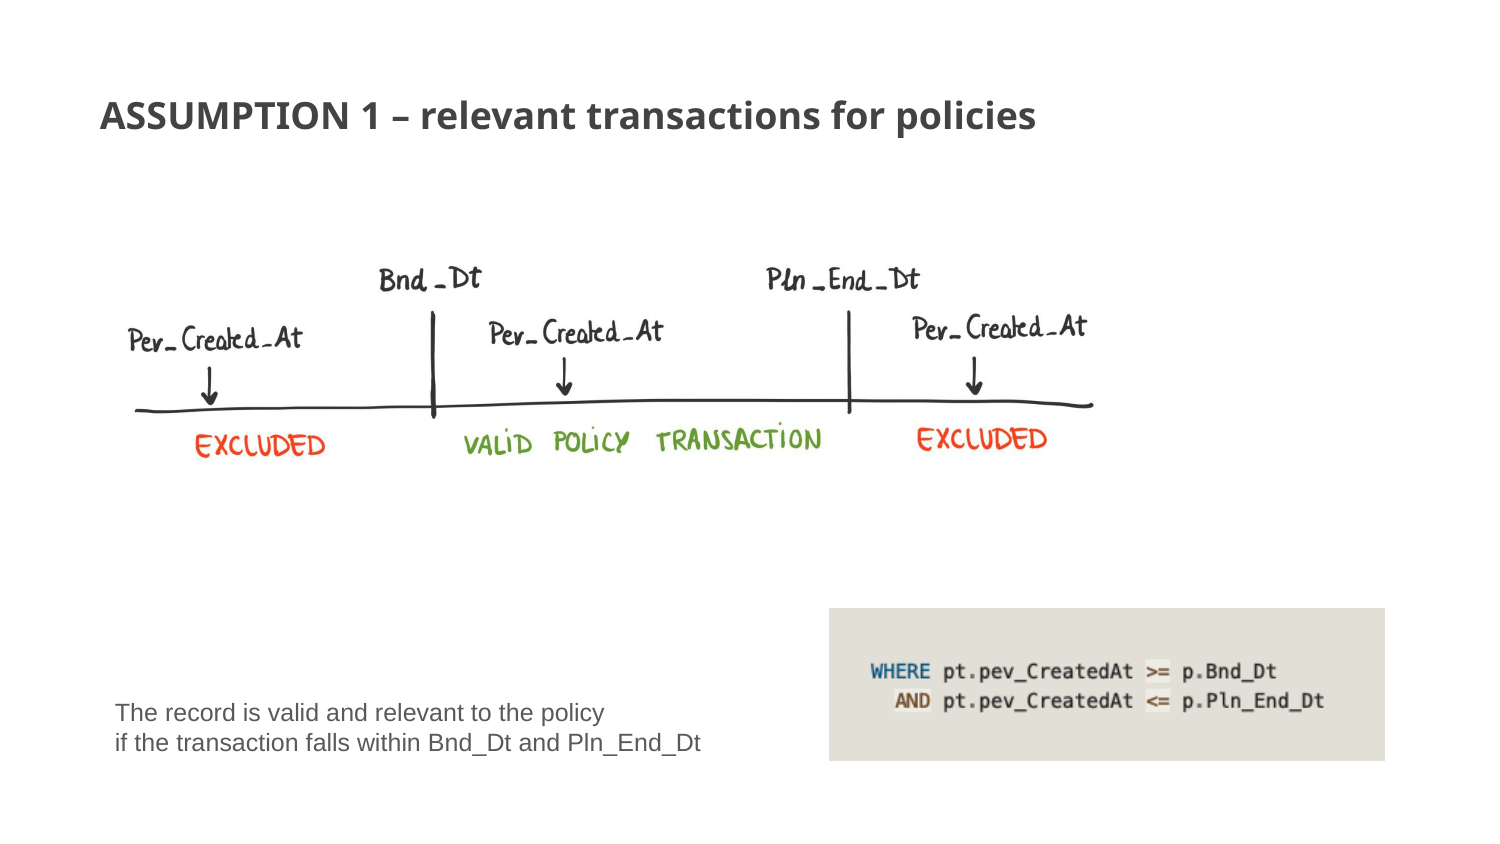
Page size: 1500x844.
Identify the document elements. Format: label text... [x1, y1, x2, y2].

picture [829, 608, 1385, 761]
picture [99, 232, 1112, 464]
text_box ASSUMPTION 1 – relevant transactions for policies [84, 77, 1446, 202]
text_box The record is valid and relevant to the policy if the transaction falls within Bnd_Dt and Pln_End_Dt [100, 671, 838, 772]
